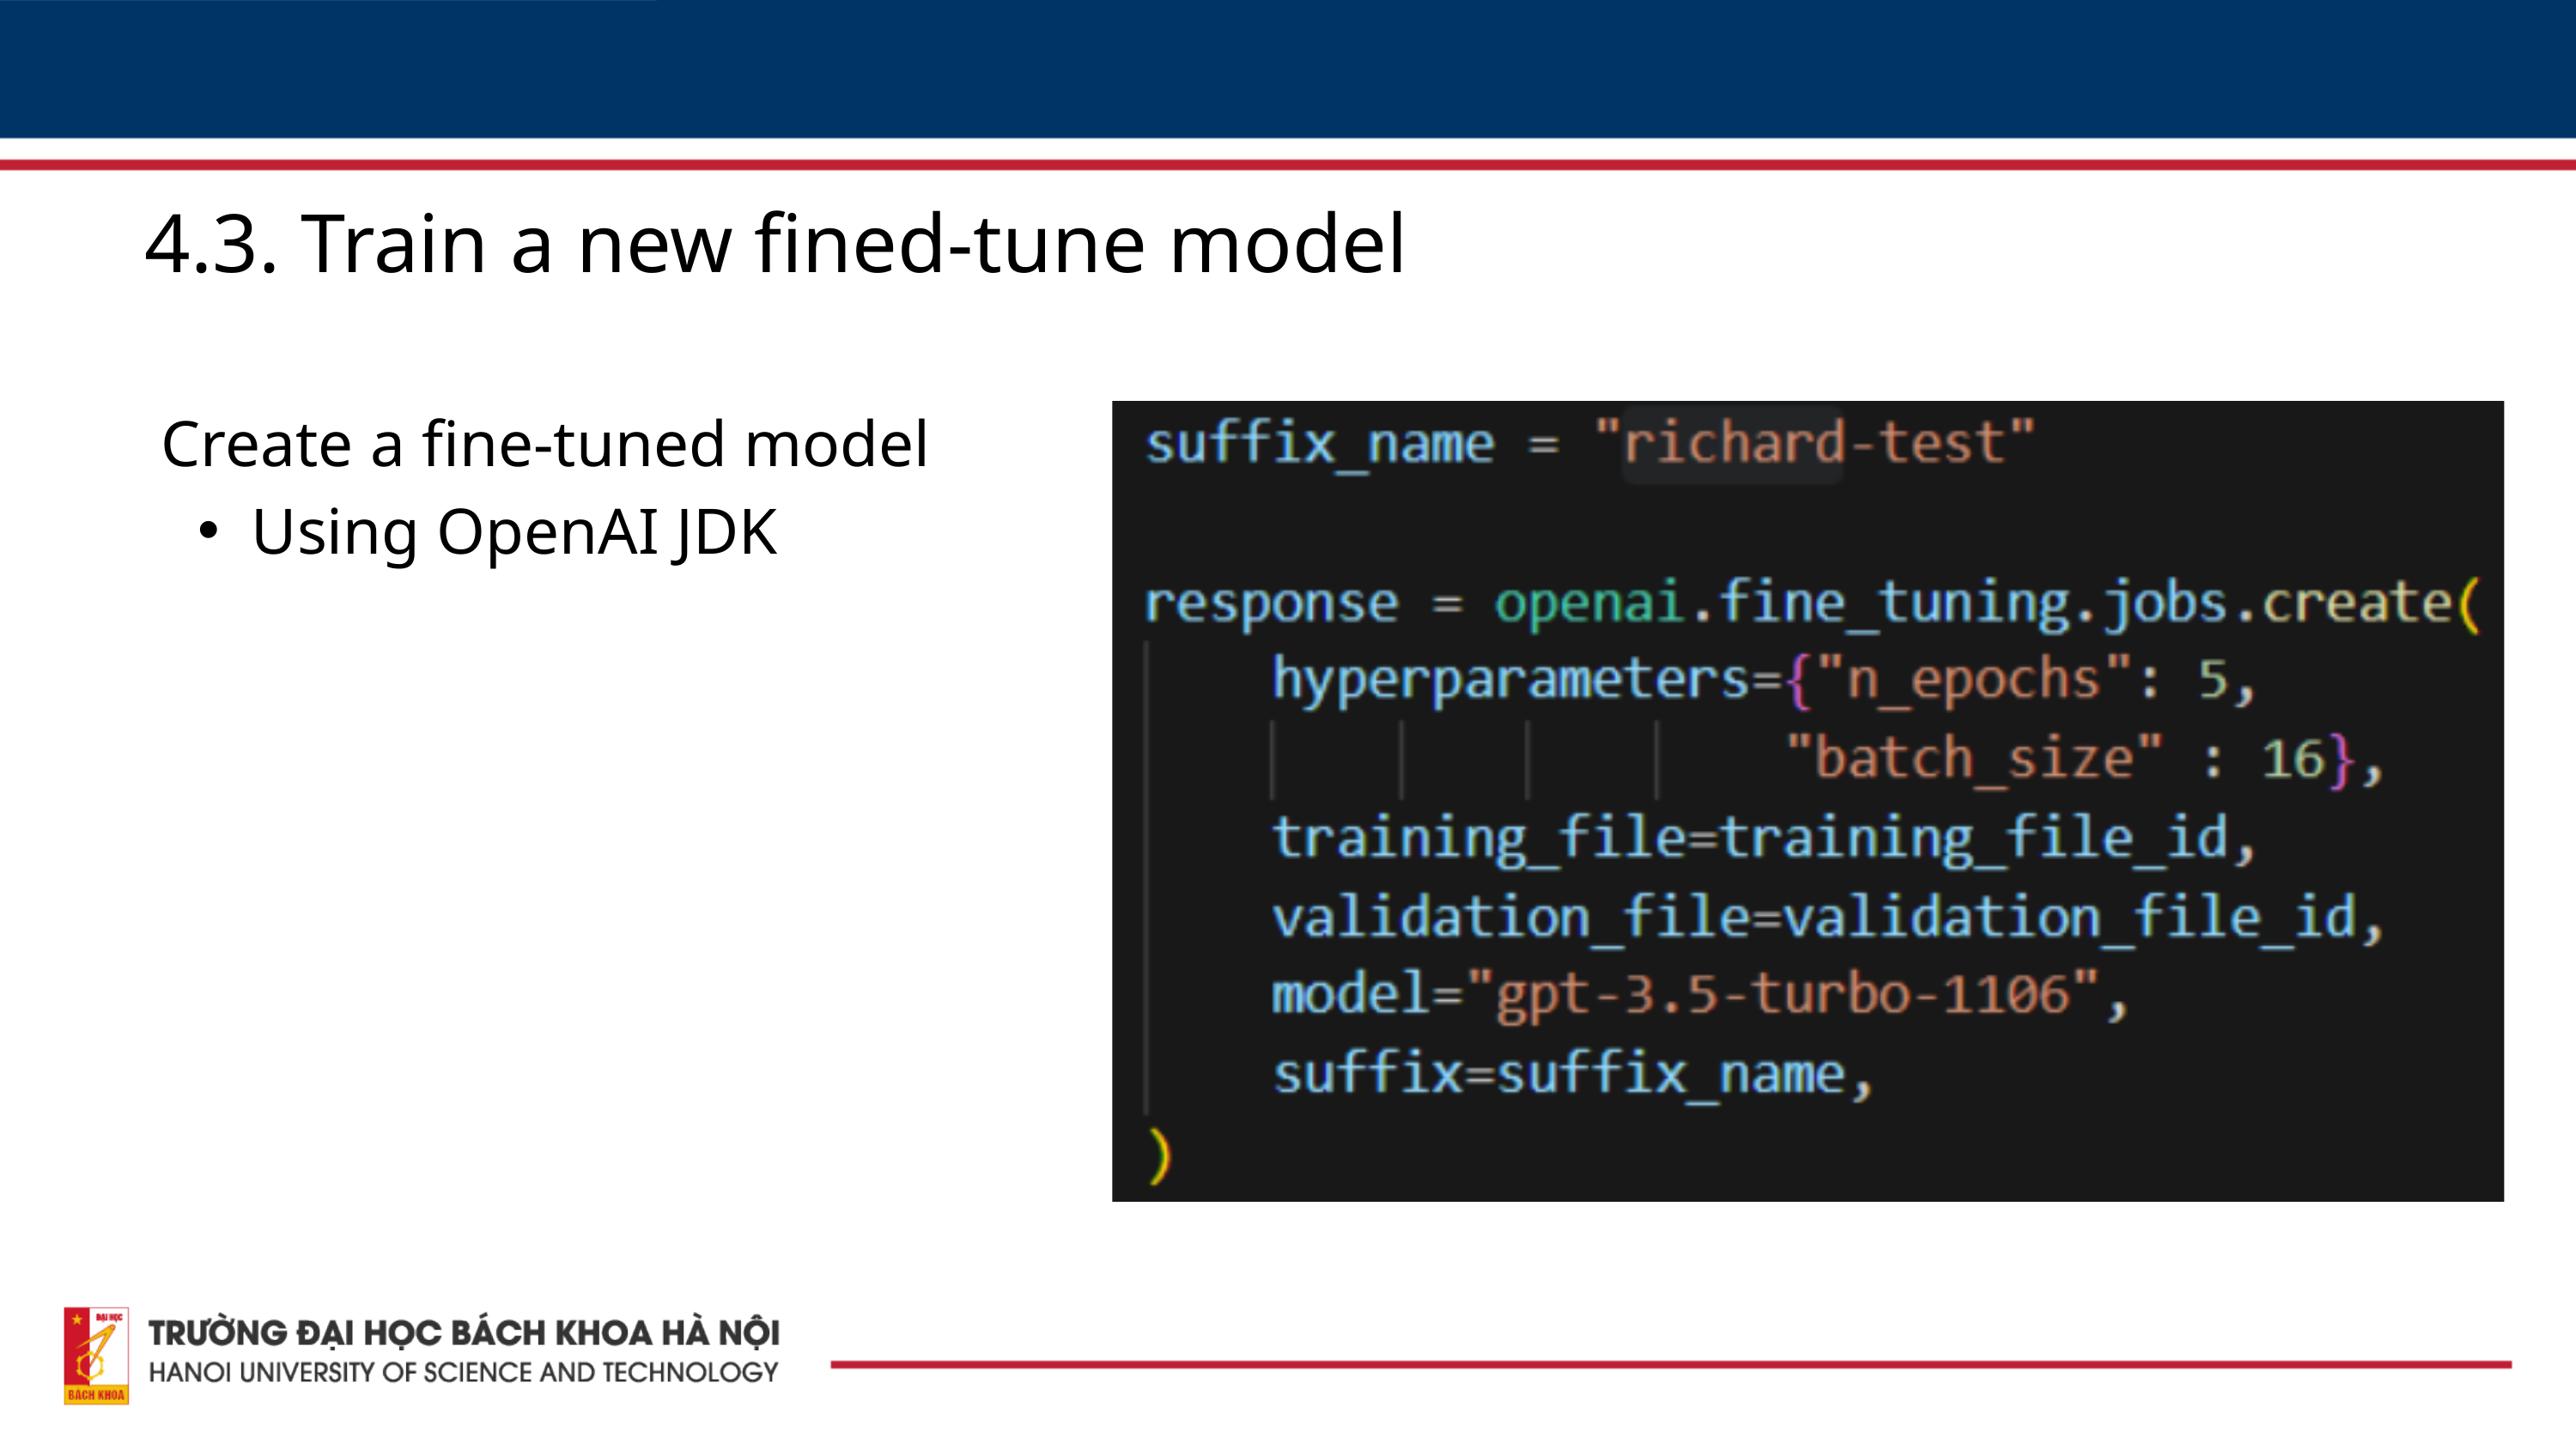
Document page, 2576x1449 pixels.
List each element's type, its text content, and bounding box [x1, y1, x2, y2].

text_box Create a fine-tuned model Using OpenAI JDK [144, 391, 1236, 567]
text_box [1112, 401, 2505, 1202]
text_box [0, 0, 2576, 1449]
text_box 4.3. Train a new fined-tune model [144, 176, 2432, 289]
